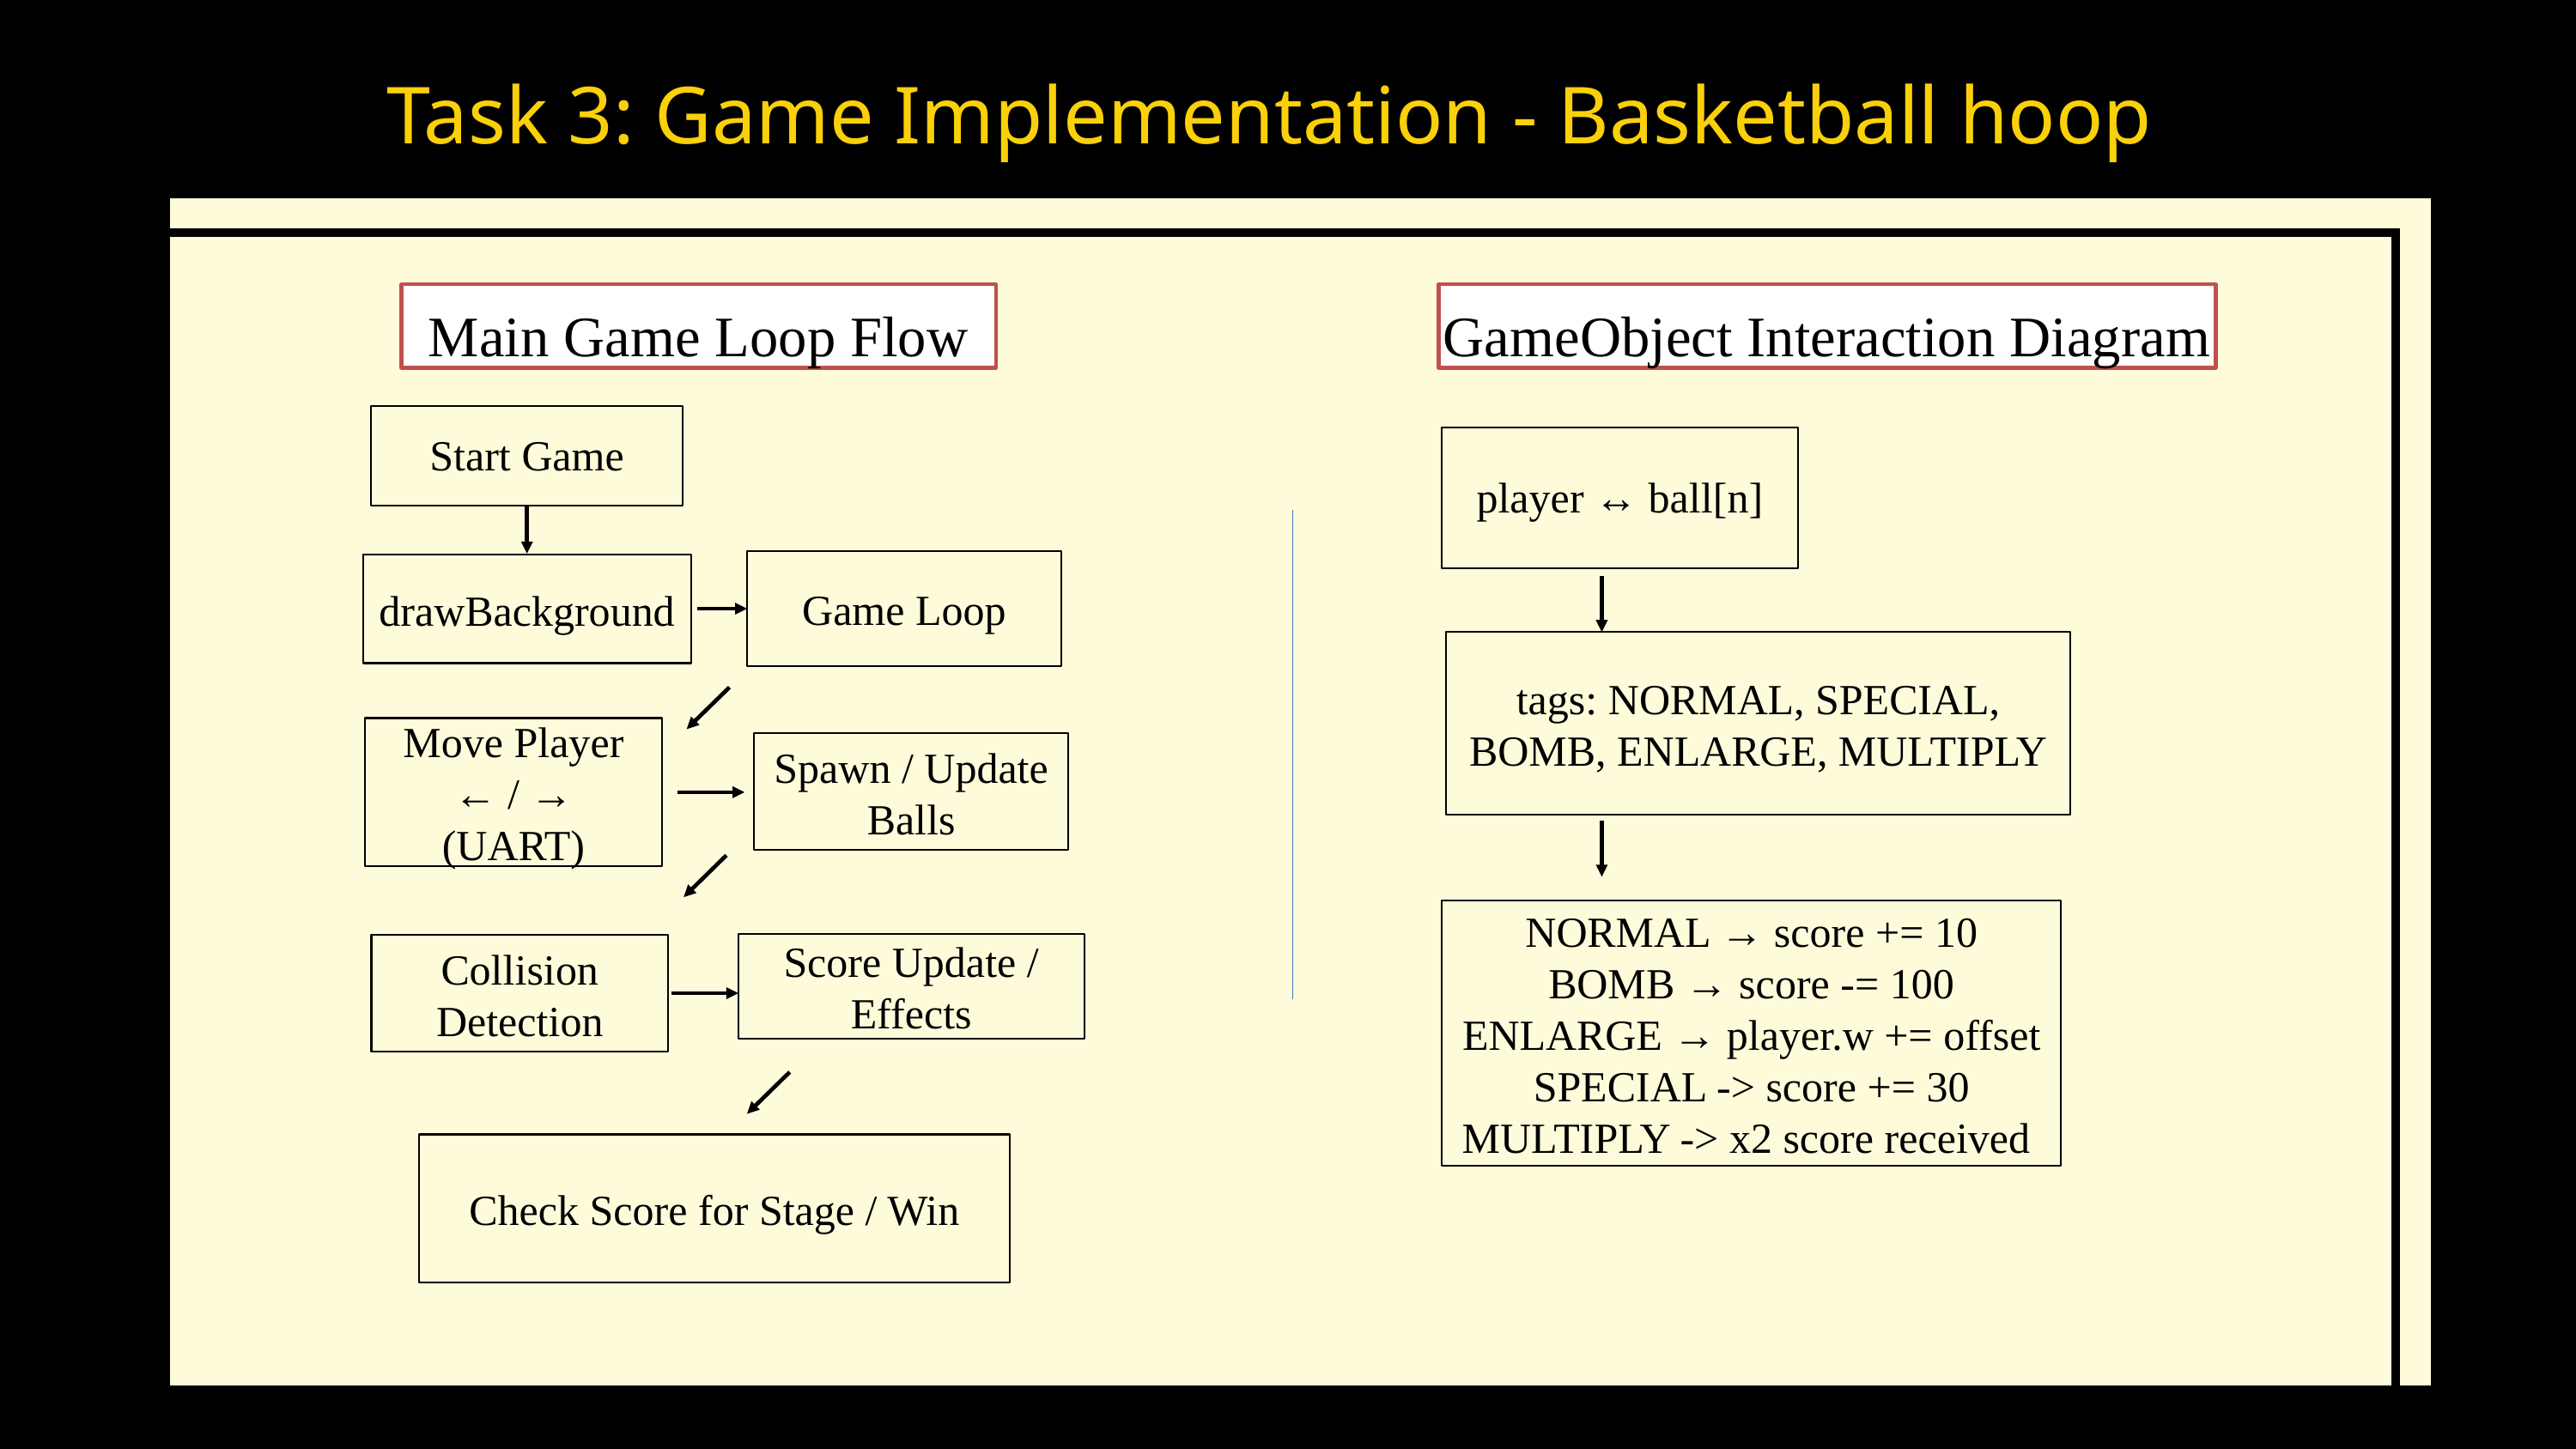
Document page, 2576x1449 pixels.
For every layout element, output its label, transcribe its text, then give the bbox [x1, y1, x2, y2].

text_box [746, 1071, 791, 1114]
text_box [686, 687, 730, 730]
text_box Task 3: Game Implementation - Basketball hoop [76, 59, 2464, 160]
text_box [683, 855, 727, 898]
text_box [144, 197, 2432, 1420]
